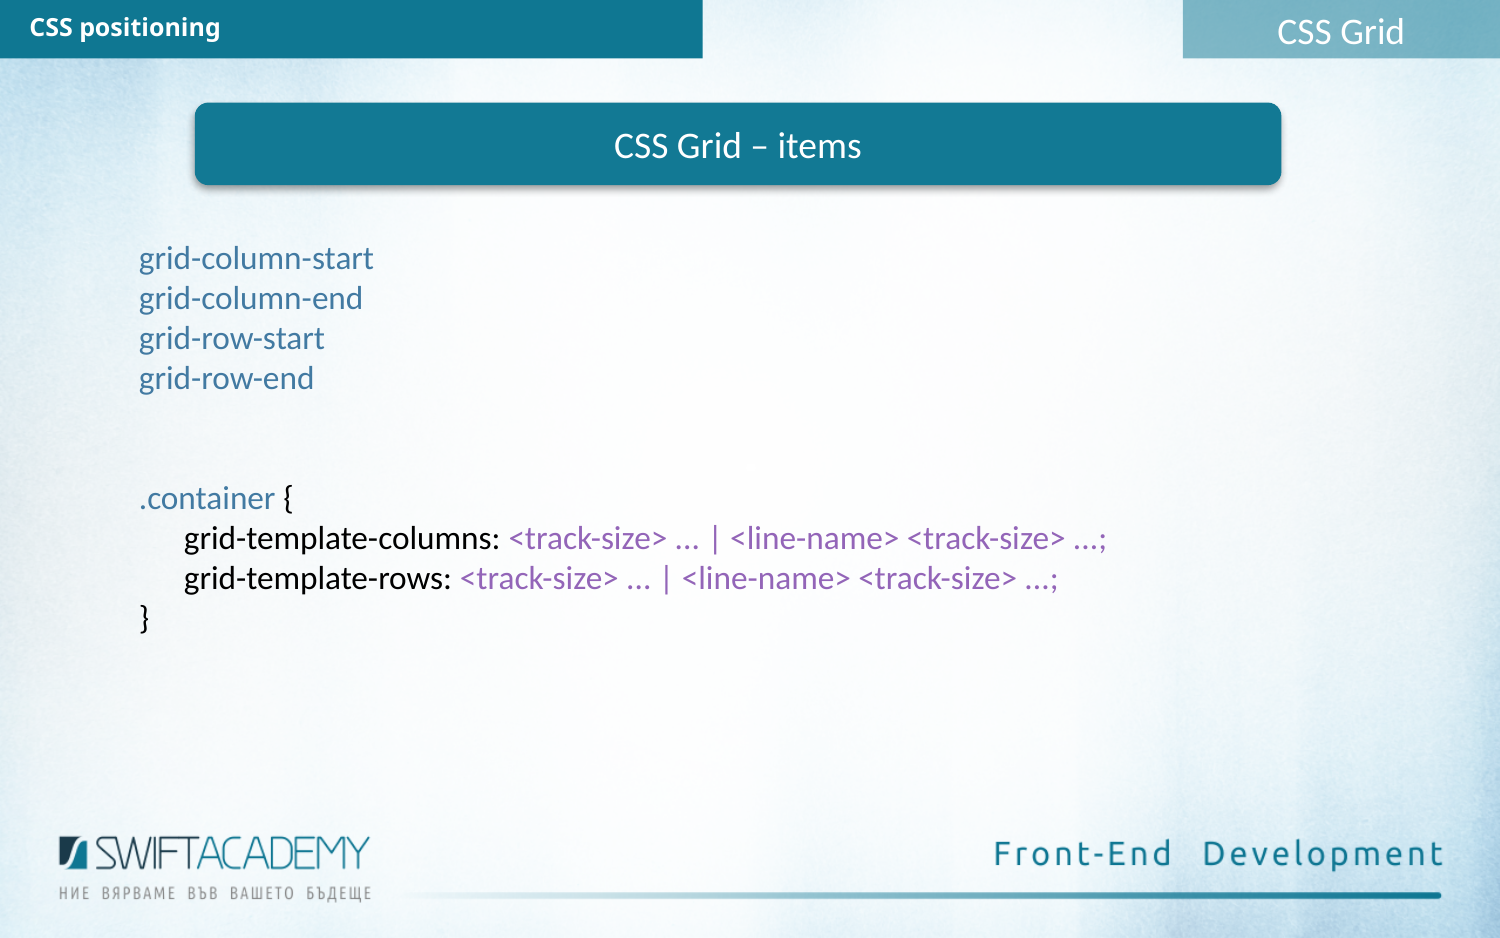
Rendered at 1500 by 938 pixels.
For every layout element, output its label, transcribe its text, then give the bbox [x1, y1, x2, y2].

text_box CSS Grid [1182, 0, 1500, 59]
text_box [0, 0, 704, 59]
text_box CSS positioning [14, 4, 691, 49]
picture [0, 0, 1500, 938]
text_box grid-column-start grid-column-end grid-row-start grid-row-end .container { grid-template-columns: <track-size> ... | <line-name> <track-size> ...; grid-template-rows: <track-size> ... | <line-name> <track-size> ...; } [124, 229, 1131, 644]
text_box CSS Grid – items [193, 101, 1283, 187]
